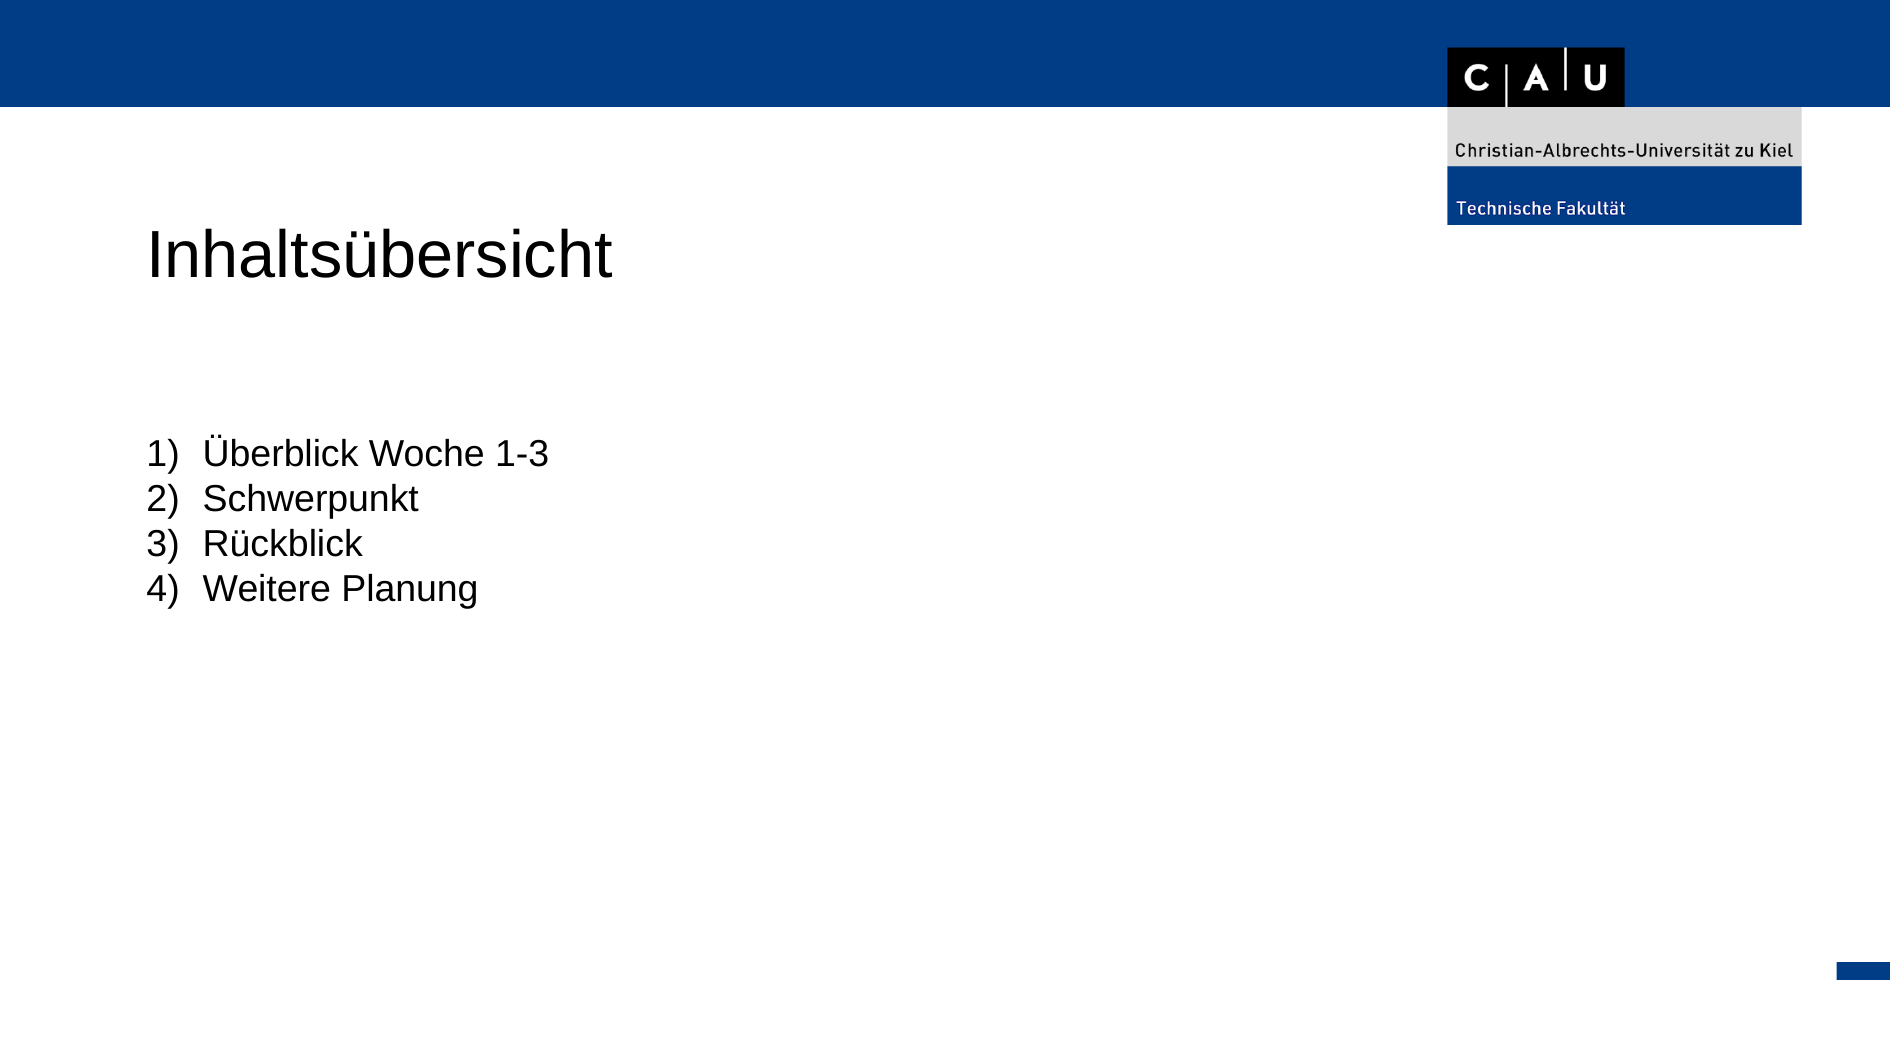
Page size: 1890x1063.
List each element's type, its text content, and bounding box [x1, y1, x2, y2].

text_box Überblick Woche 1-3 Schwerpunkt Rückblick Weitere Planung [131, 421, 1000, 617]
text_box Inhaltsübersicht [131, 203, 837, 298]
picture [0, 0, 1890, 225]
